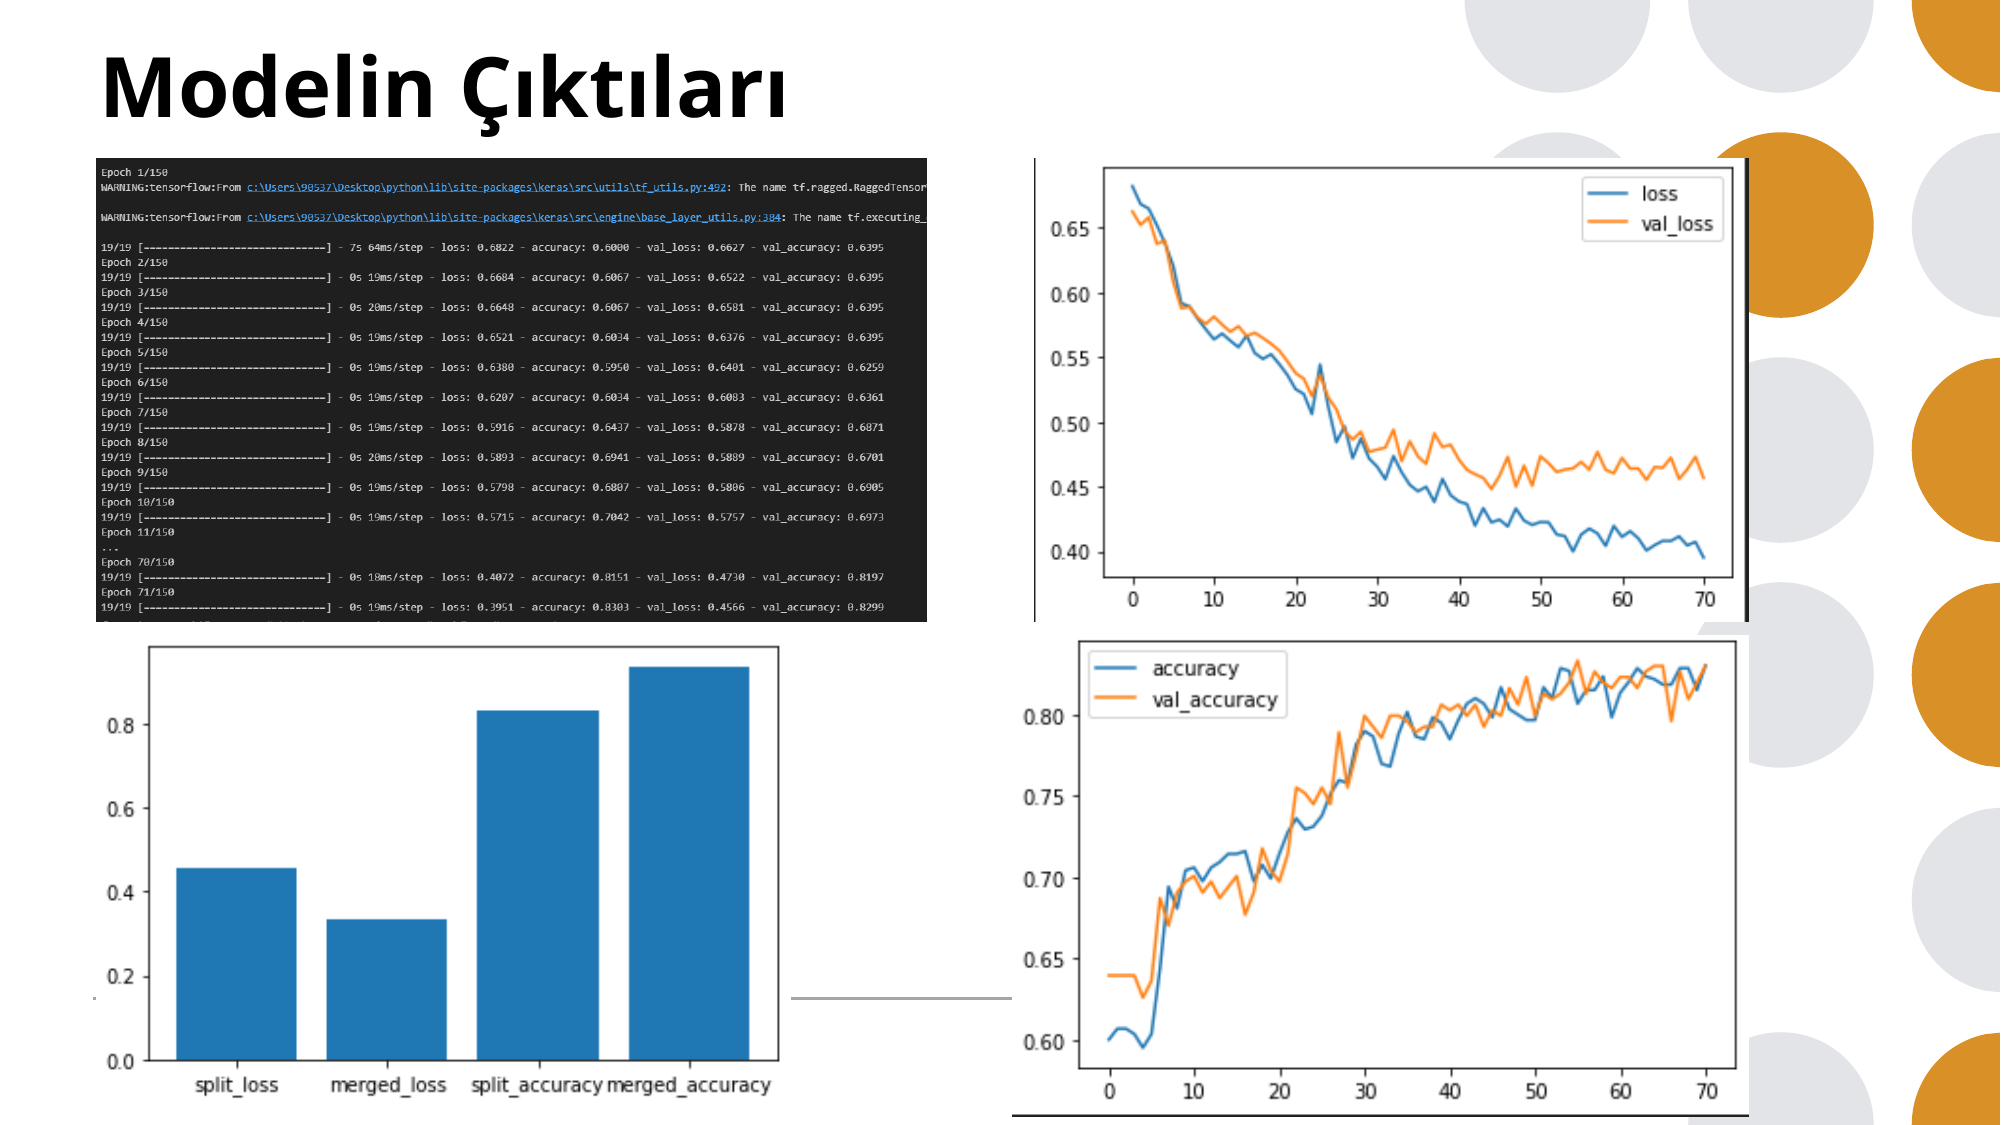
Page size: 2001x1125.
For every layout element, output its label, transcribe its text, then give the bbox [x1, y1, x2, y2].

picture [96, 635, 791, 1100]
title Modelin Çıktıları [84, 26, 1289, 235]
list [96, 159, 927, 622]
picture [1012, 635, 1749, 1117]
picture [1034, 158, 1749, 622]
